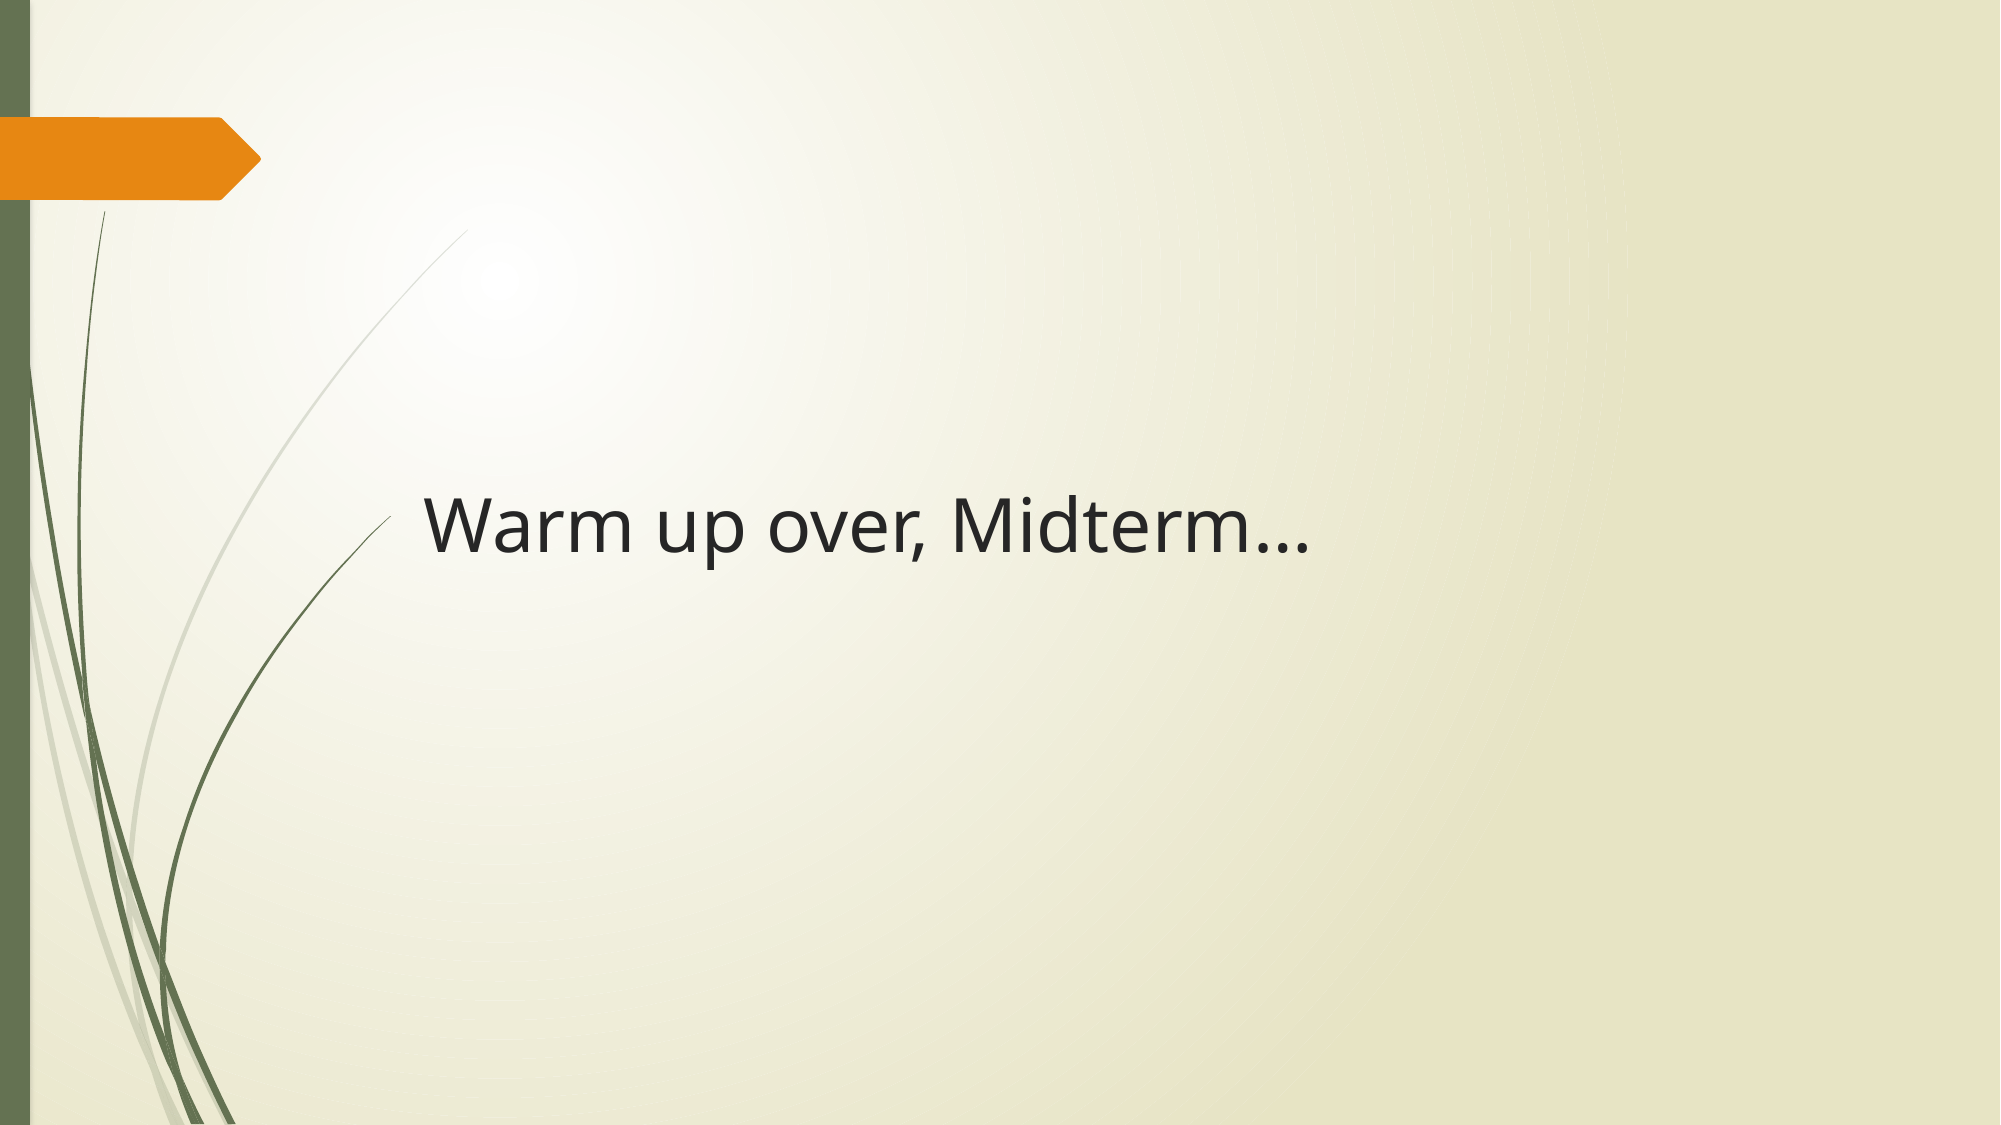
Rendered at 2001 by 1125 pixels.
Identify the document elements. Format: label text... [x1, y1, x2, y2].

title Warm up over, Midterm… [408, 470, 1871, 681]
